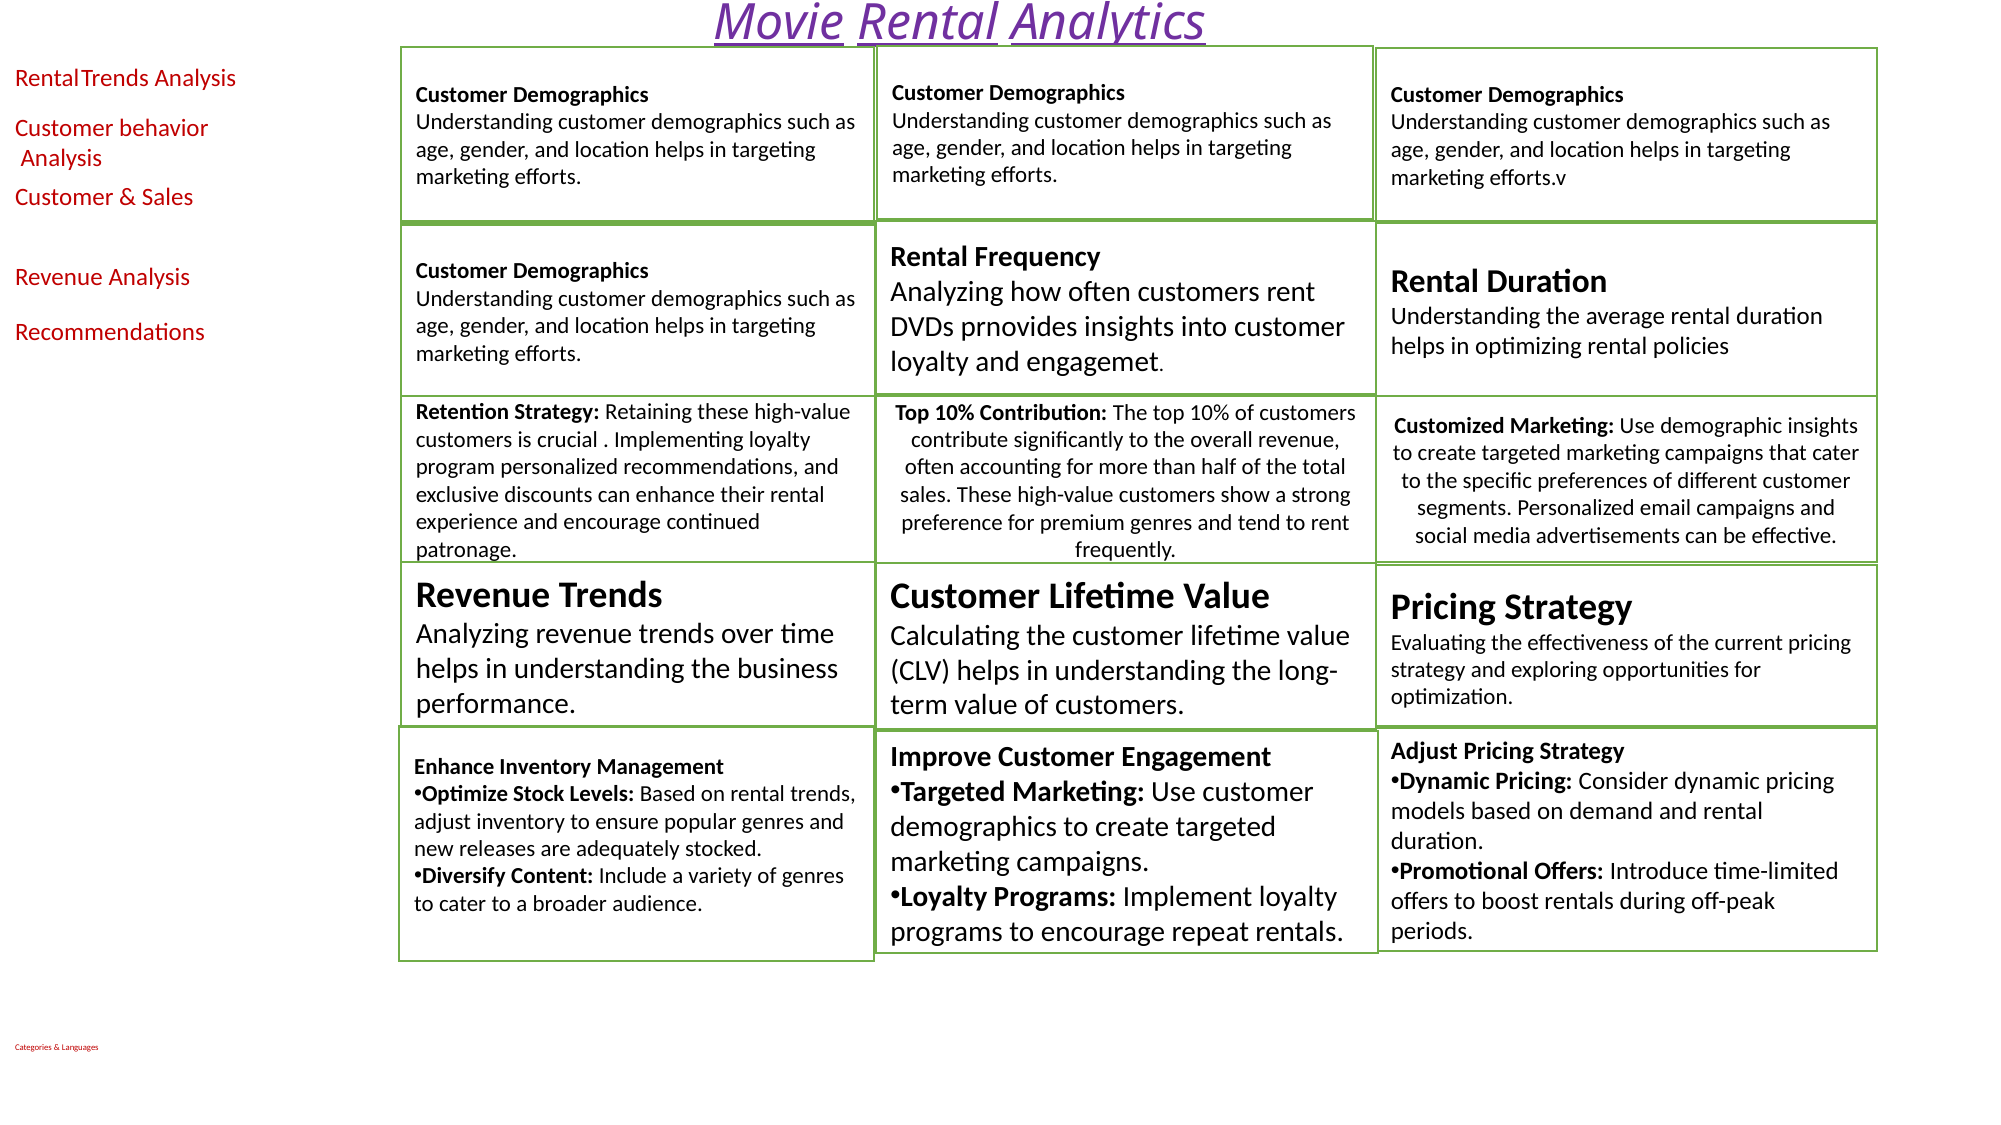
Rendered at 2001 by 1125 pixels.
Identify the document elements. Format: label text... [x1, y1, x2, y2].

text_box Top 10% Contribution: The top 10% of customers contribute significantly to the overall revenue, often accounting for more than half of the total sales. These high-value customers show a strong preference for premium genres and tend to rent frequently. [875, 395, 1377, 564]
text_box Pricing Strategy Evaluating the effectiveness of the current pricing strategy and exploring opportunities for optimization. [1377, 564, 1878, 727]
text_box Rental Duration Understanding the average rental duration helps in optimizing rental policies [1375, 222, 1878, 395]
text_box Retention Strategy: Retaining these high-value customers is crucial . Implementing loyalty program personalized recommendations, and exclusive discounts can enhance their rental experience and encourage continued patronage. [400, 395, 875, 561]
text_box Improve Customer Engagement Targeted Marketing: Use customer demographics to create targeted marketing campaigns. Loyalty Programs: Implement loyalty programs to encourage repeat rentals. [875, 730, 1379, 954]
text_box Enhance Inventory Management Optimize Stock Levels: Based on rental trends, adjust inventory to ensure popular genres and new releases are adequately stocked. Diversify Content: Include a variety of genres to cater to a broader audience. [398, 725, 875, 962]
text_box Adjust Pricing Strategy Dynamic Pricing: Consider dynamic pricing models based on demand and rental duration. Promotional Offers: Introduce time-limited offers to boost rentals during off-peak periods. [1375, 727, 1878, 952]
text_box Customer Demographics Understanding customer demographics such as age, gender, and location helps in targeting marketing efforts. [400, 46, 875, 222]
text_box Customer Lifetime Value Calculating the customer lifetime value (CLV) helps in understanding the long-term value of customers. [875, 564, 1377, 730]
text_box Customized Marketing: Use demographic insights to create targeted marketing campaigns that cater to the specific preferences of different customer segments. Personalized email campaigns and social media advertisements can be effective. [1377, 395, 1878, 563]
text_box Customer Demographics Understanding customer demographics such as age, gender, and location helps in targeting marketing efforts. [876, 45, 1374, 220]
text_box Rental Frequency Analyzing how often customers rent DVDs prnovides insights into customer loyalty and engagemet. [875, 220, 1375, 395]
text_box Revenue Trends Analyzing revenue trends over time helps in understanding the business performance. [400, 561, 877, 727]
subtitle Rental Trends Analysis Customer behavior Analysis Customer & Sales Revenue Analysis Recommendations Categories & Languages [0, 57, 2000, 1125]
text_box Customer Demographics Understanding customer demographics such as age, gender, and location helps in targeting marketing efforts.v [1375, 47, 1878, 222]
text_box Customer Demographics Understanding customer demographics such as age, gender, and location helps in targeting marketing efforts. [400, 224, 877, 395]
title Movie Rental Analytics [542, 0, 1378, 57]
